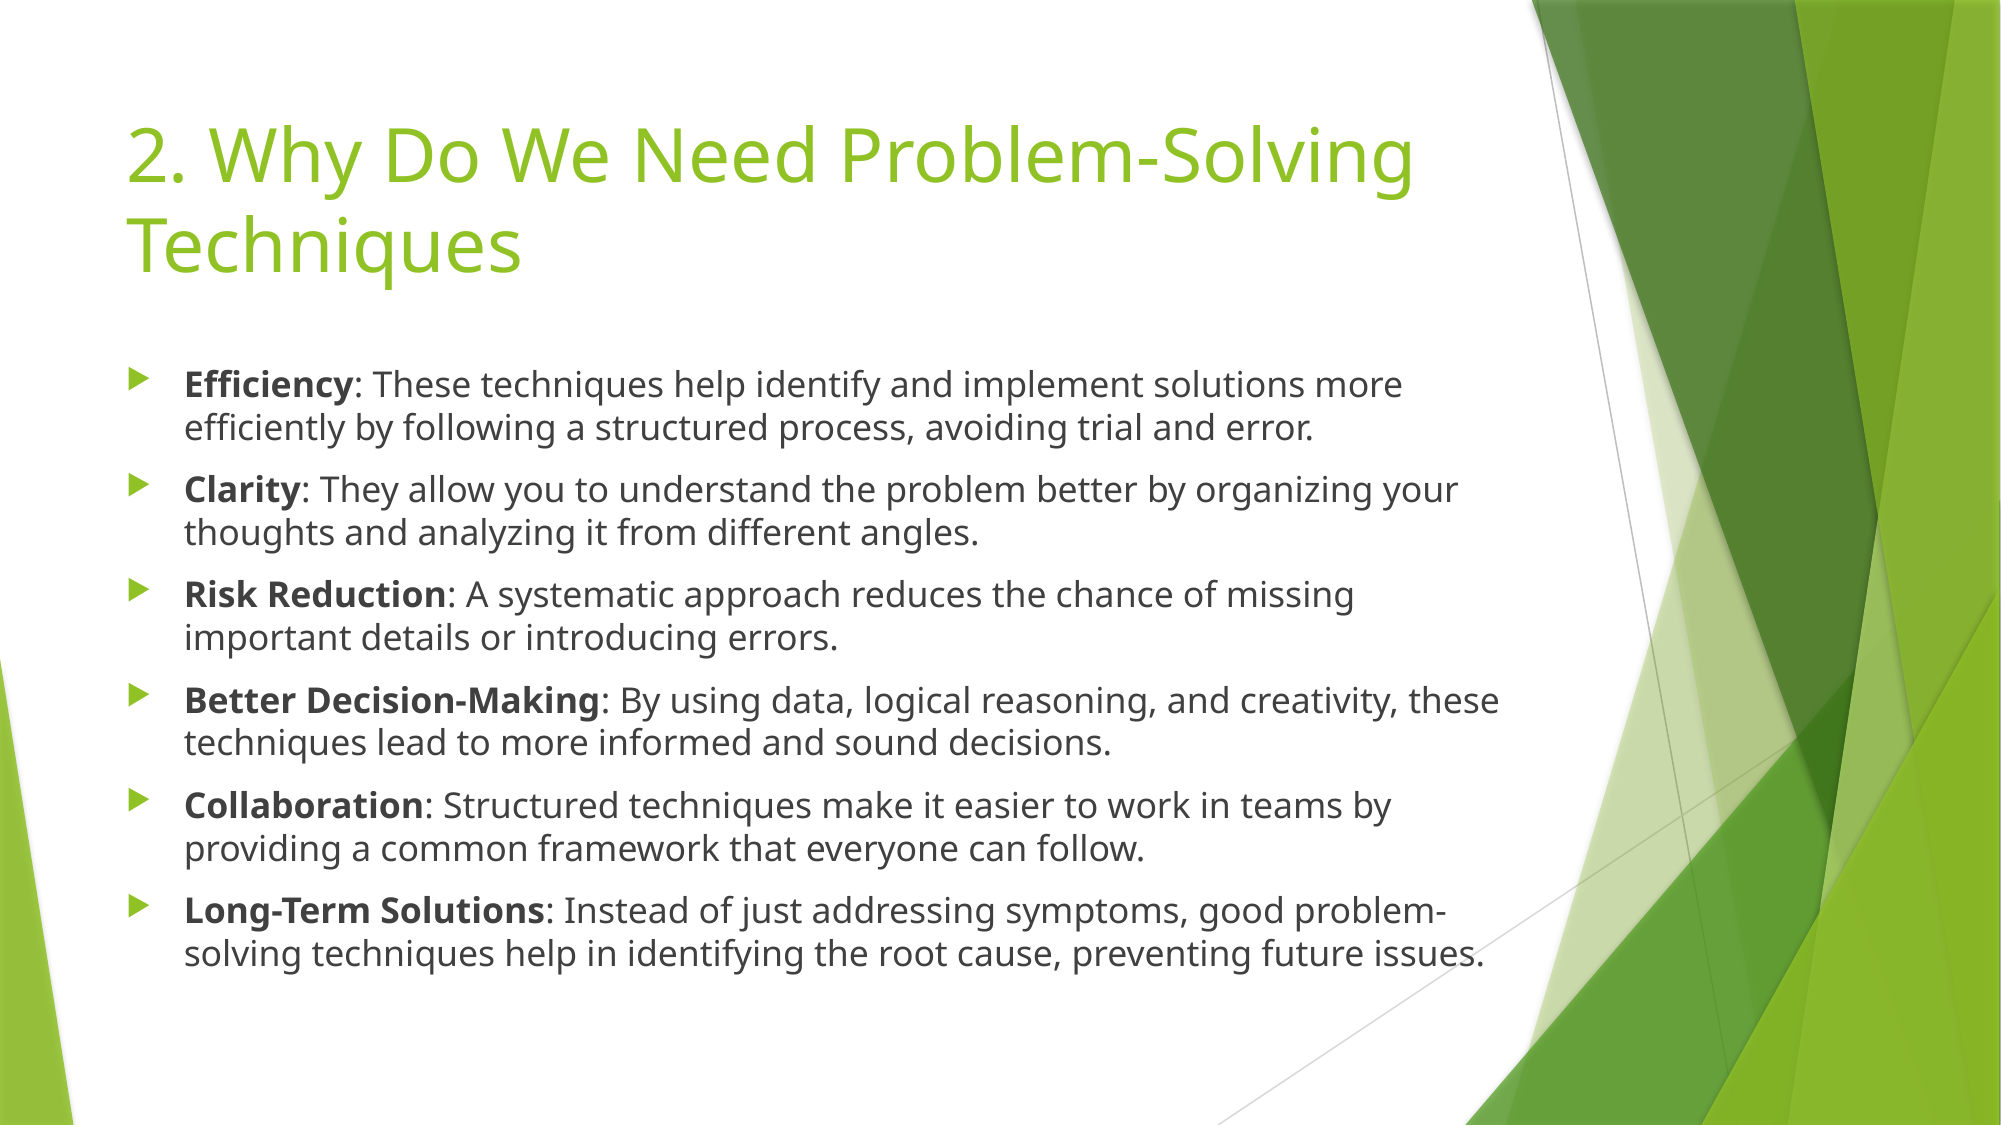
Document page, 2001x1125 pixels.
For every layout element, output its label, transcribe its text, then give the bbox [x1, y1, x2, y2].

title 2. Why Do We Need Problem-Solving Techniques [111, 99, 1522, 317]
list Efficiency: These techniques help identify and implement solutions more efficiently by following a structured process, avoiding trial and error. Clarity: They allow you to understand the problem better by organizing your thoughts and analyzing it from different angles. Risk Reduction: A systematic approach reduces the chance of missing important details or introducing errors. Better Decision-Making: By using data, logical reasoning, and creativity, these techniques lead to more informed and sound decisions. Collaboration: Structured techniques make it easier to work in teams by providing a common framework that everyone can follow. Long-Term Solutions: Instead of just addressing symptoms, good problem-solving techniques help in identifying the root cause, preventing future issues. [111, 354, 1522, 992]
